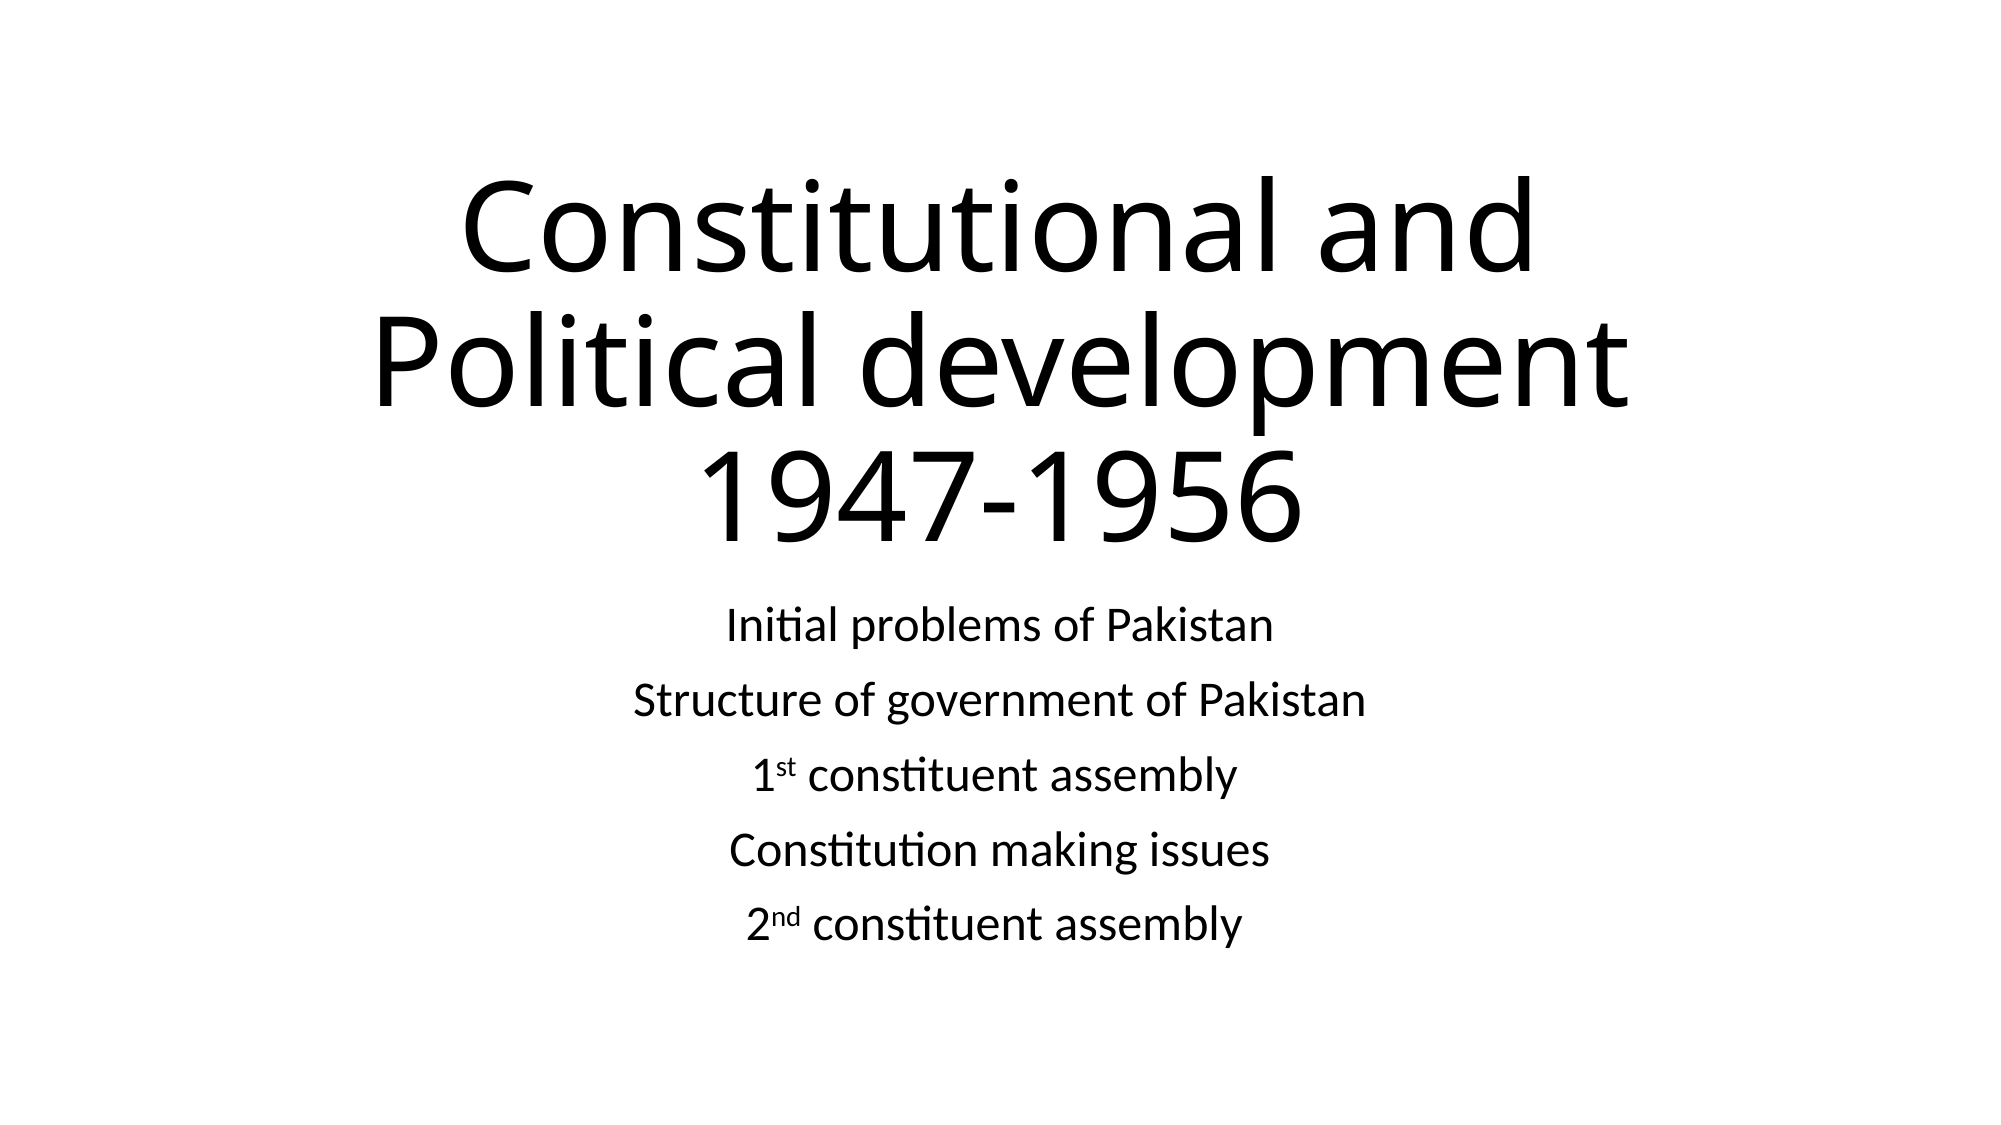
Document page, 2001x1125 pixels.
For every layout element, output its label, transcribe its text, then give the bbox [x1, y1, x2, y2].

title Constitutional and Political development 1947-1956 [249, 184, 1750, 576]
subtitle Initial problems of Pakistan Structure of government of Pakistan 1st constituent assembly Constitution making issues 2nd constituent assembly [249, 590, 1750, 983]
